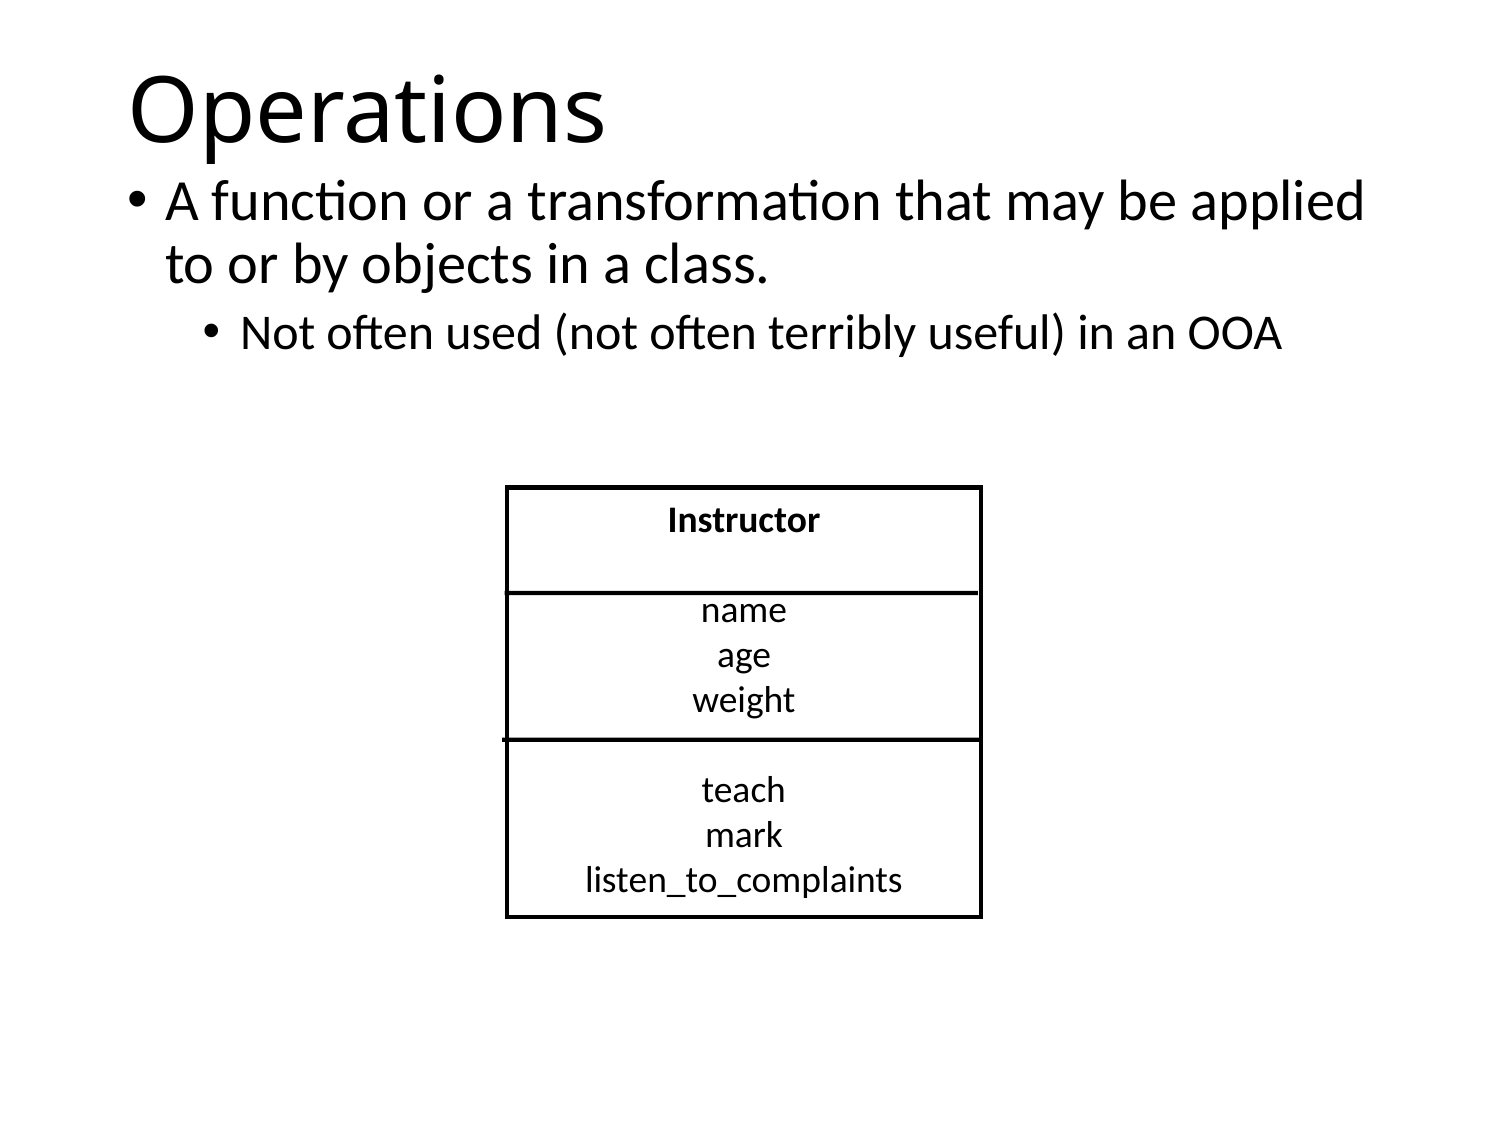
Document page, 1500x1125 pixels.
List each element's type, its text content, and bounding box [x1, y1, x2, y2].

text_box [502, 487, 981, 917]
title Operations [112, 0, 1388, 162]
list A function or a transformation that may be applied to or by objects in a class. Not often used (not often terribly useful) in an OOA [112, 162, 1388, 400]
